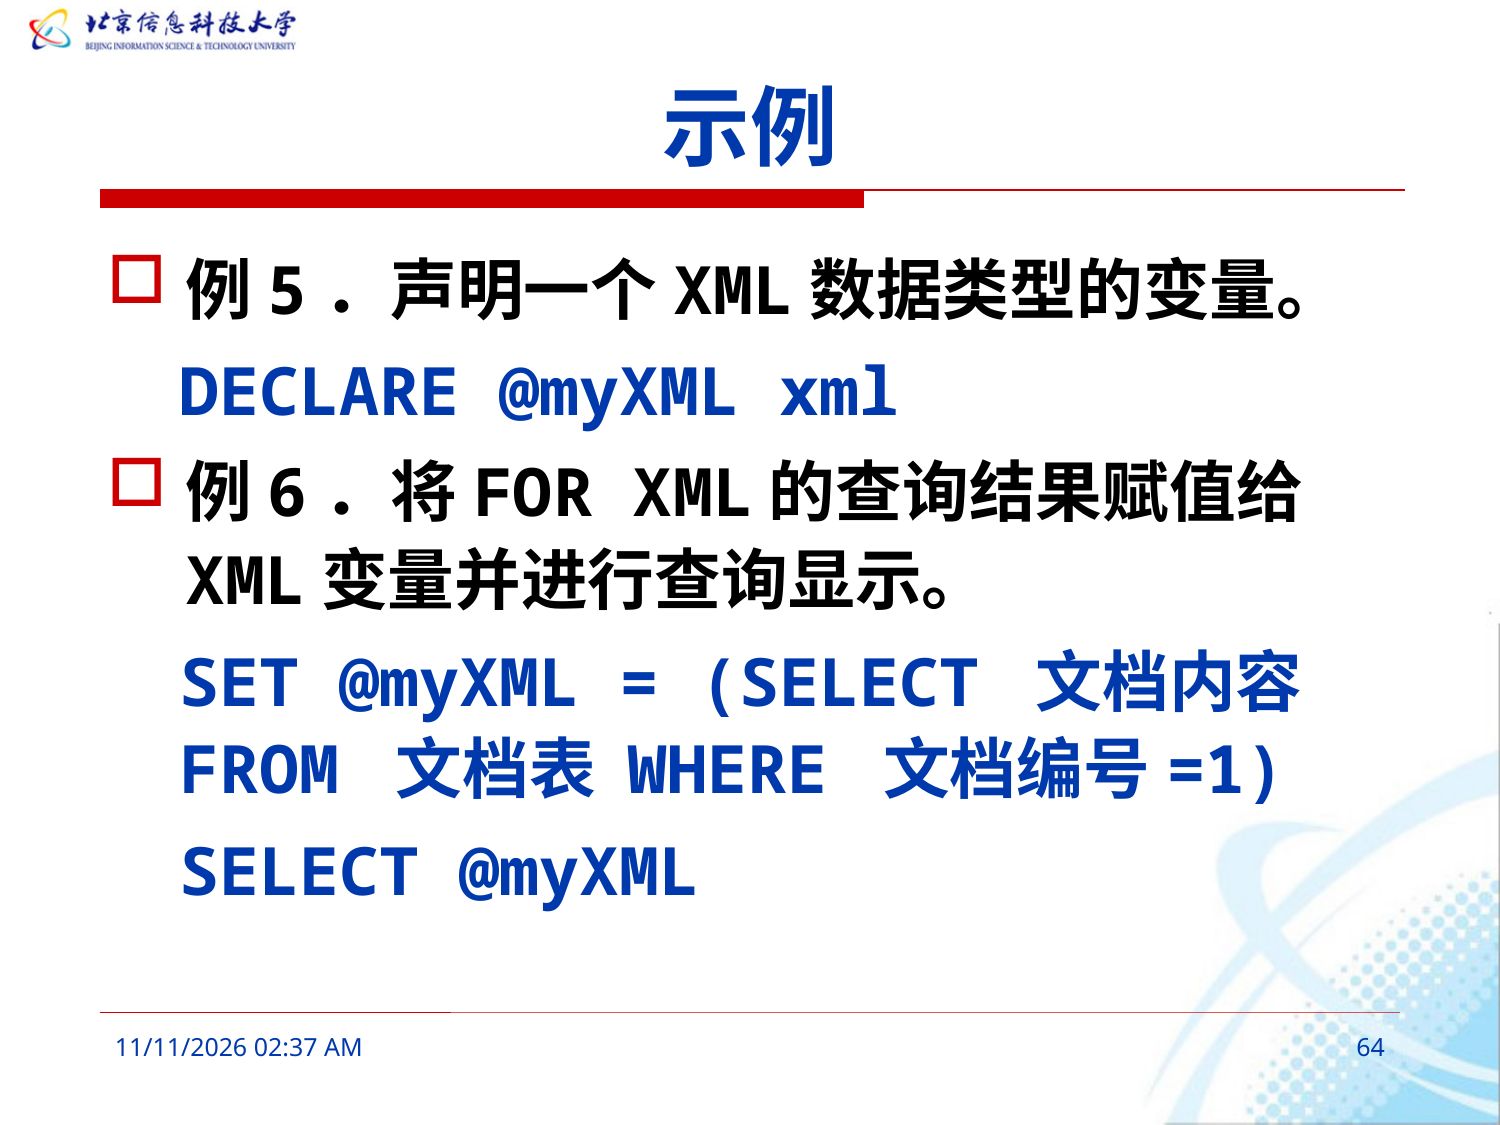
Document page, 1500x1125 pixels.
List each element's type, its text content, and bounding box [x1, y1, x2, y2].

title 示例 [93, 49, 1407, 185]
list 例5．声明一个XML数据类型的变量。 DECLARE @myXML xml 例6．将FOR XML的查询结果赋值给XML变量并进行查询显示。 SET @myXML = (SELECT 文档内容 FROM 文档表 WHERE 文档编号=1) SELECT @myXML [92, 231, 1406, 1000]
picture [0, 0, 1500, 1125]
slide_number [99, 1024, 432, 1103]
slide_number 64 [1074, 1024, 1401, 1103]
